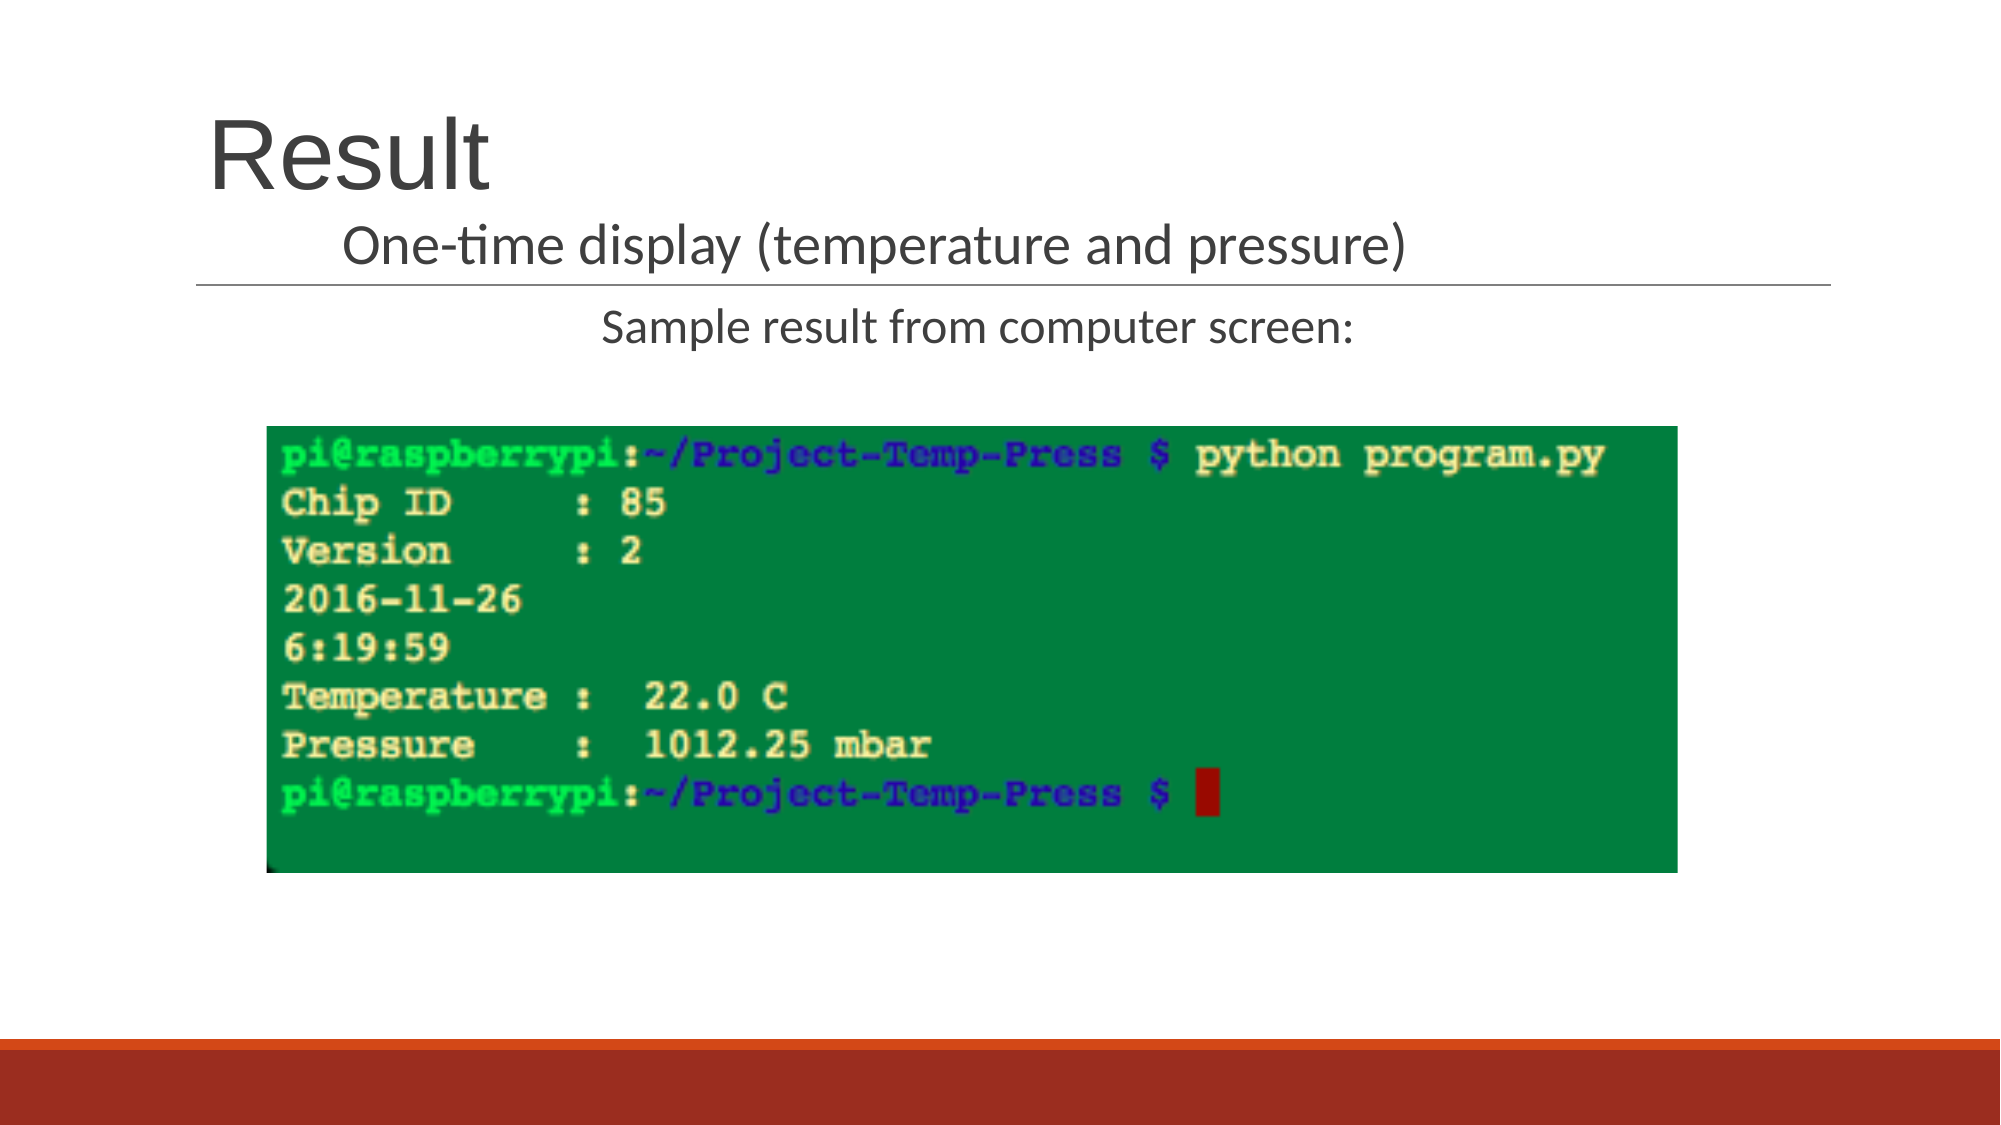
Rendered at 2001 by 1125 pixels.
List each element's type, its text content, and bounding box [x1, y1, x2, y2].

list One-time display (temperature and pressure) [1390, 206, 2000, 298]
list One-time display (temperature and pressure) [341, 206, 511, 298]
title Result [89, 0, 1815, 218]
text_box Sample result from computer screen: [511, 192, 1390, 424]
picture [266, 425, 1678, 873]
